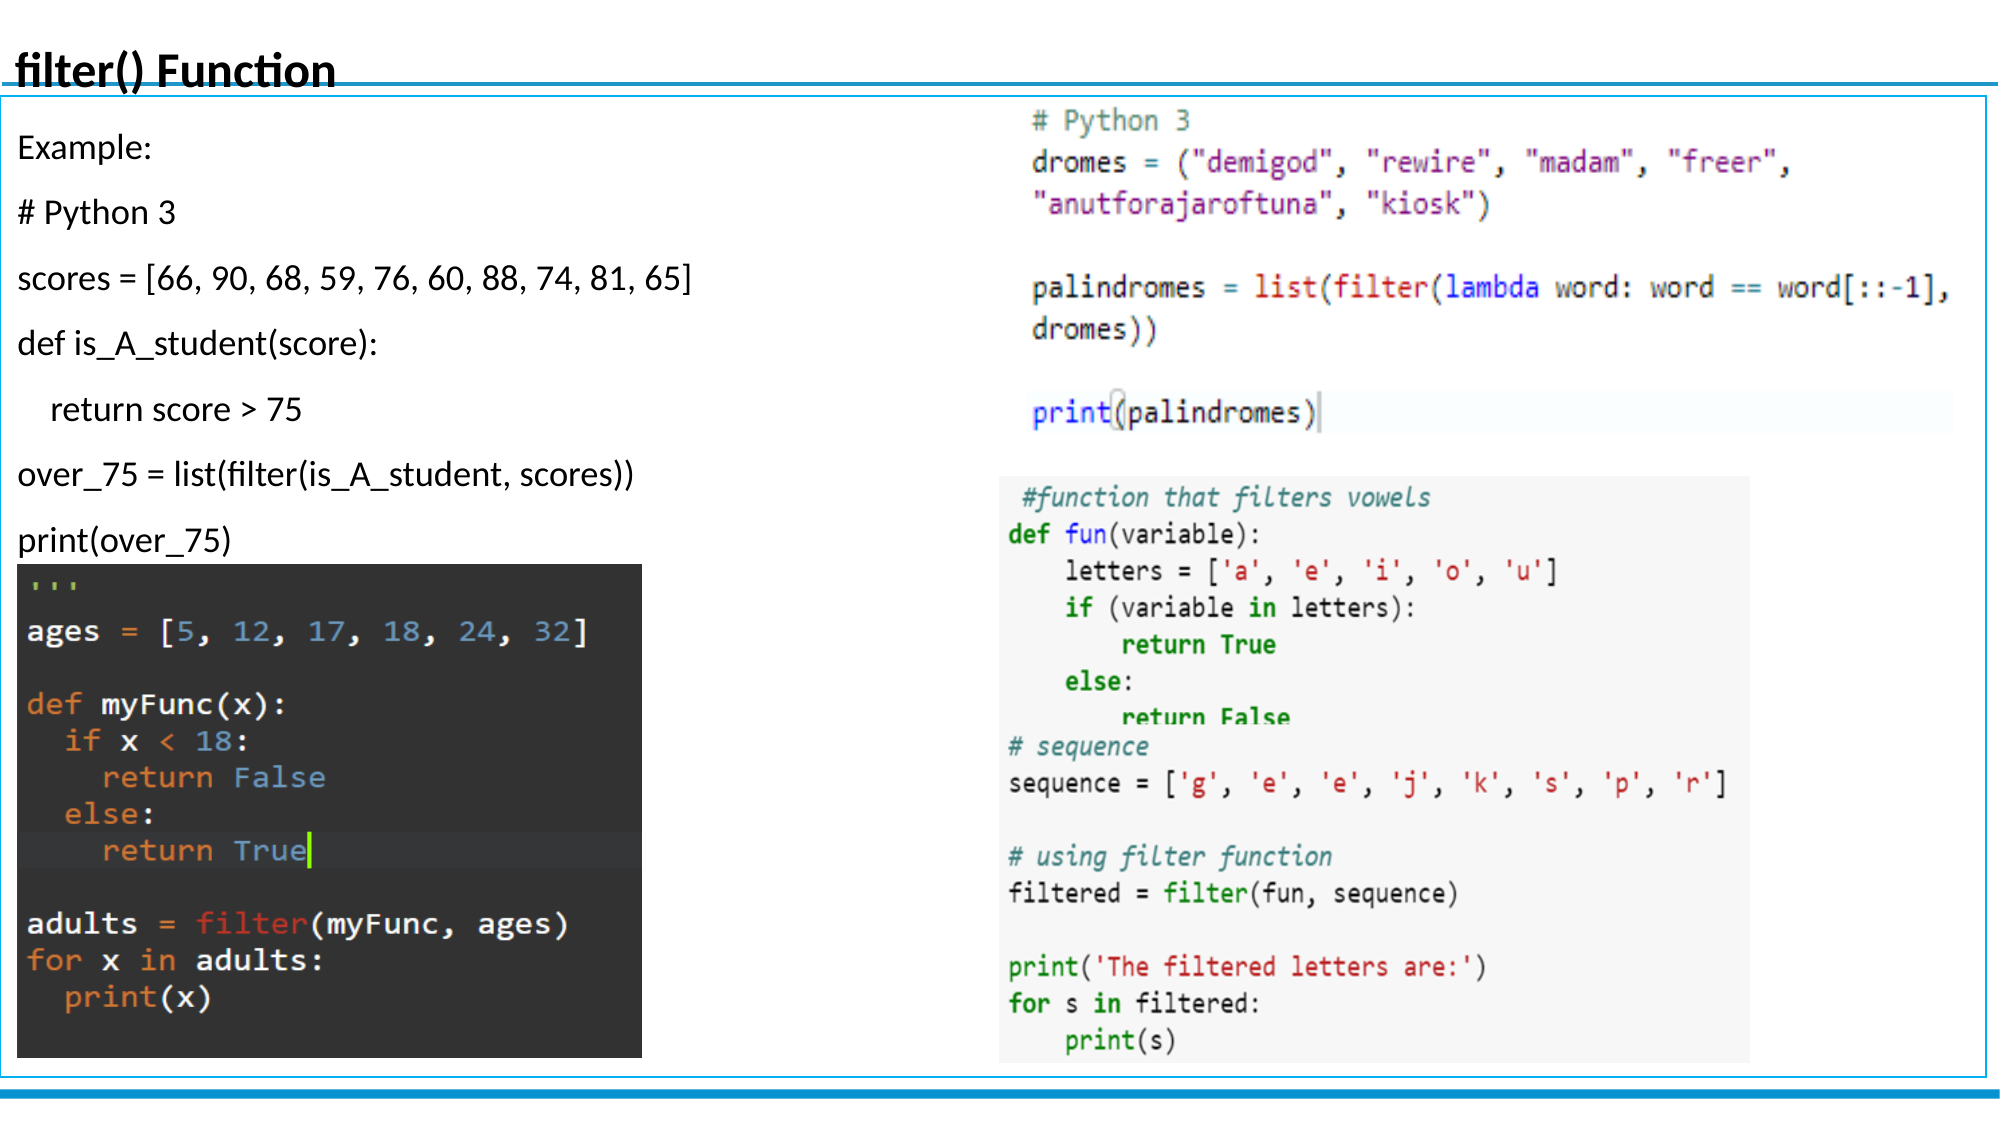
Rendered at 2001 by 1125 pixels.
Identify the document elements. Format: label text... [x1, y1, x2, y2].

picture [1027, 100, 1953, 466]
text_box filter() Function [14, 7, 1986, 93]
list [17, 564, 643, 1058]
picture [999, 476, 1751, 1063]
text_box [0, 1089, 2000, 1099]
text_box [0, 95, 1986, 1078]
